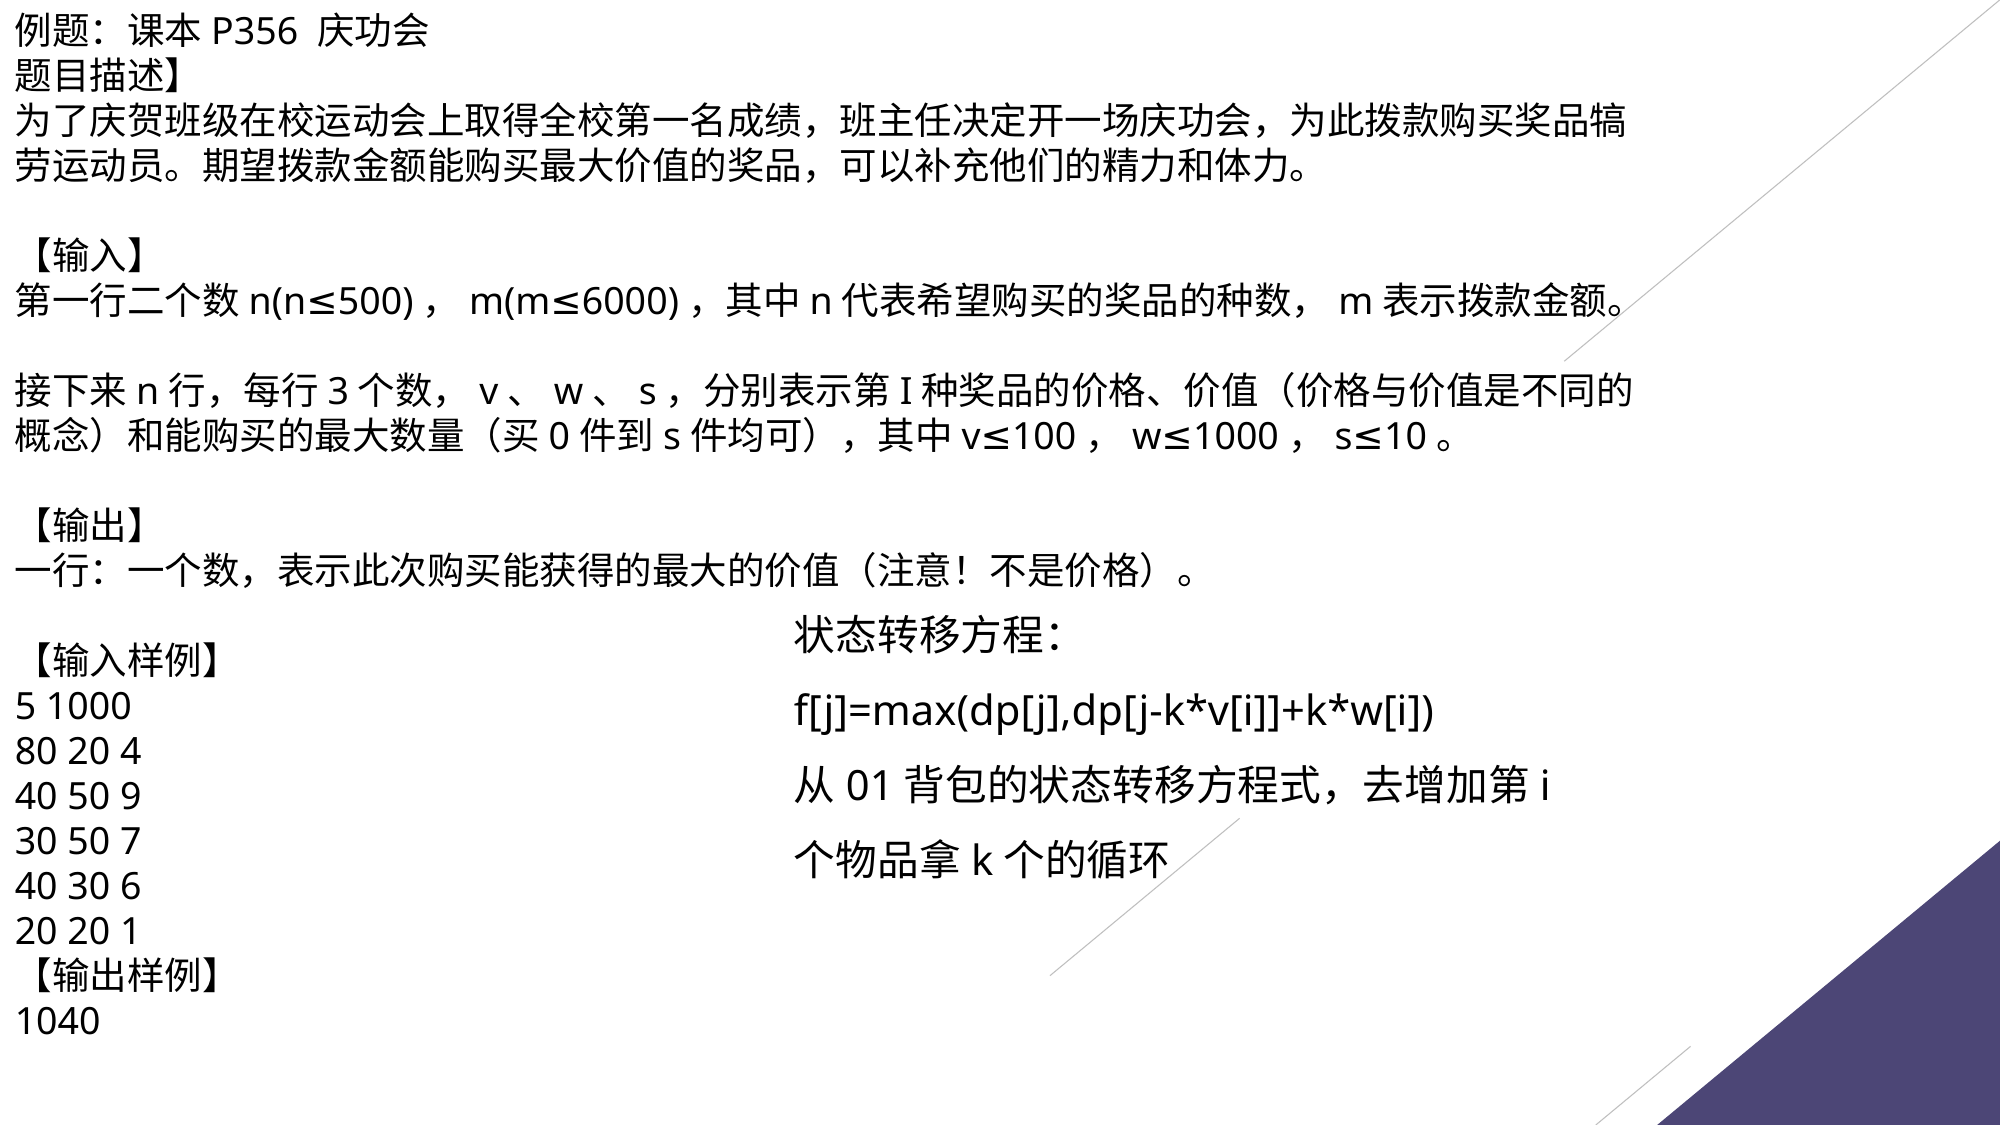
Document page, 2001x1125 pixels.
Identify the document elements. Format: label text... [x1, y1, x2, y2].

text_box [1049, 818, 1240, 976]
text_box [1691, 839, 2000, 1125]
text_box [1595, 1046, 1691, 1125]
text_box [1564, 0, 2000, 362]
text_box 状态转移方程： f[j]=max(dp[j],dp[j-k*v[i]]+k*w[i]) 从01背包的状态转移方程式，去增加第i个物品拿k个的循环 [779, 576, 1596, 891]
text_box 例题：课本P356 庆功会 题目描述】 为了庆贺班级在校运动会上取得全校第一名成绩，班主任决定开一场庆功会，为此拨款购买奖品犒劳运动员。期望拨款金额能购买最大价值的奖品，可以补充他们的精力和体力。 【输入】 第一行二个数n(n≤500)，m(m≤6000)，其中n代表希望购买的奖品的种数，m表示拨款金额。 接下来n行，每行3个数，v、w、s，分别表示第I种奖品的价格、价值（价格与价值是不同的概念）和能购买的最大数量（买0件到s件均可），其中v≤100，w≤1000，s≤10。 【输出】 一行：一个数，表示此次购买能获得的最大的价值（注意！不是价格）。 【输入样例】 5 1000 80 20 4 40 50 9 30 50 7 40 30 6 20 20 1 【输出样例】 1040 [0, 0, 1666, 1050]
